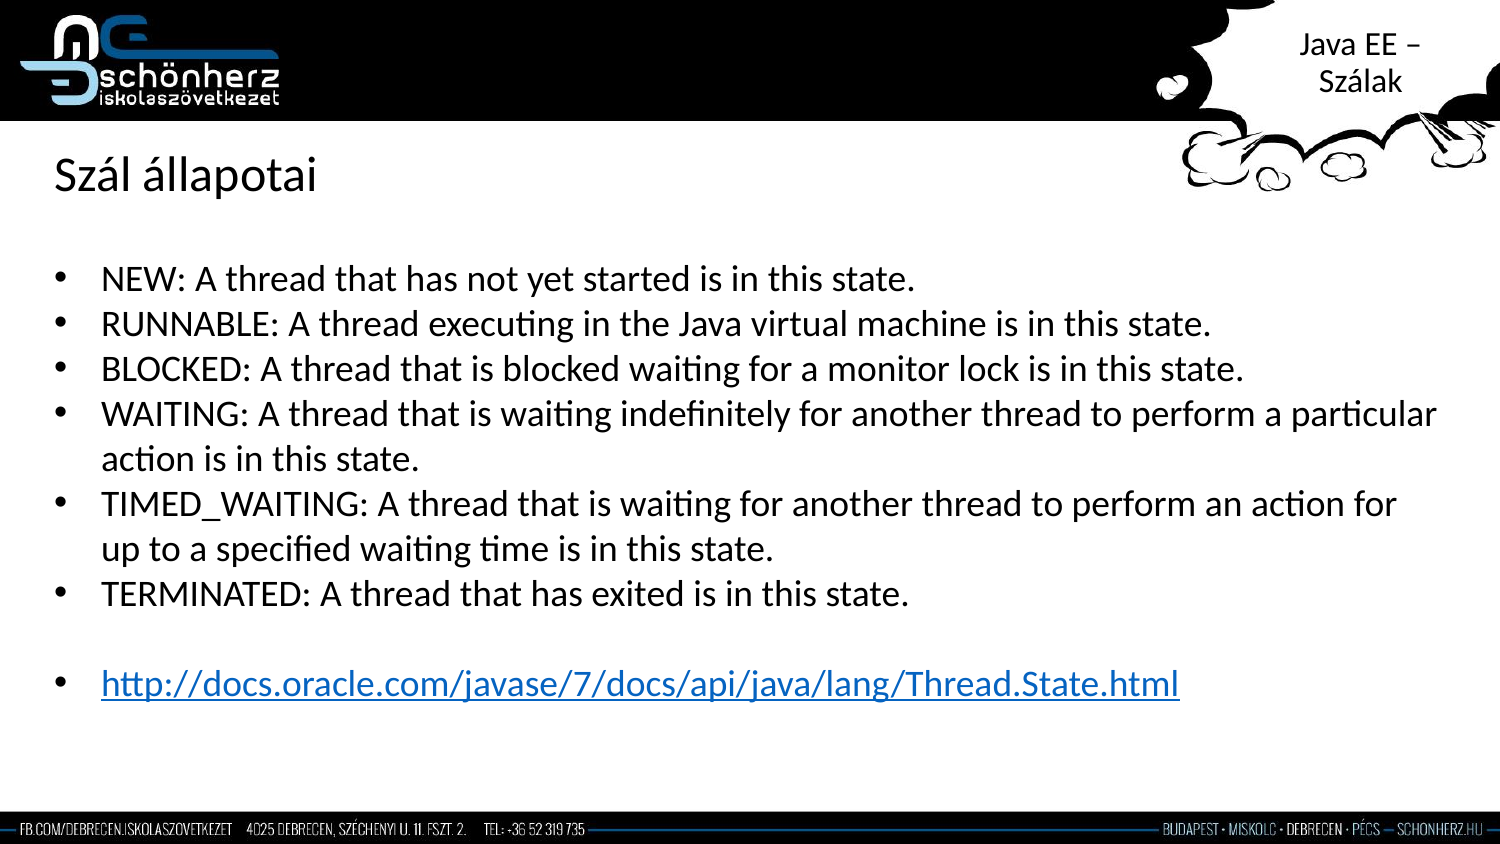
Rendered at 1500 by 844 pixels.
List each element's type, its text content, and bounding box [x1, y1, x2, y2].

subtitle Szál állapotai [39, 140, 1455, 213]
picture [0, 0, 1500, 844]
text_box NEW: A thread that has not yet started is in this state. RUNNABLE: A thread executing in the Java virtual machine is in this state. BLOCKED: A thread that is blocked waiting for a monitor lock is in this state. WAITING: A thread that is waiting indefinitely for another thread to perform a particular action is in this state. TIMED_WAITING: A thread that is waiting for another thread to perform an action for up to a specified waiting time is in this state. TERMINATED: A thread that has exited is in this state. http://docs.oracle.com/javase/7/docs/api/java/lang/Thread.State.html [39, 246, 1455, 716]
title Java EE – Szálak [1233, 11, 1488, 107]
